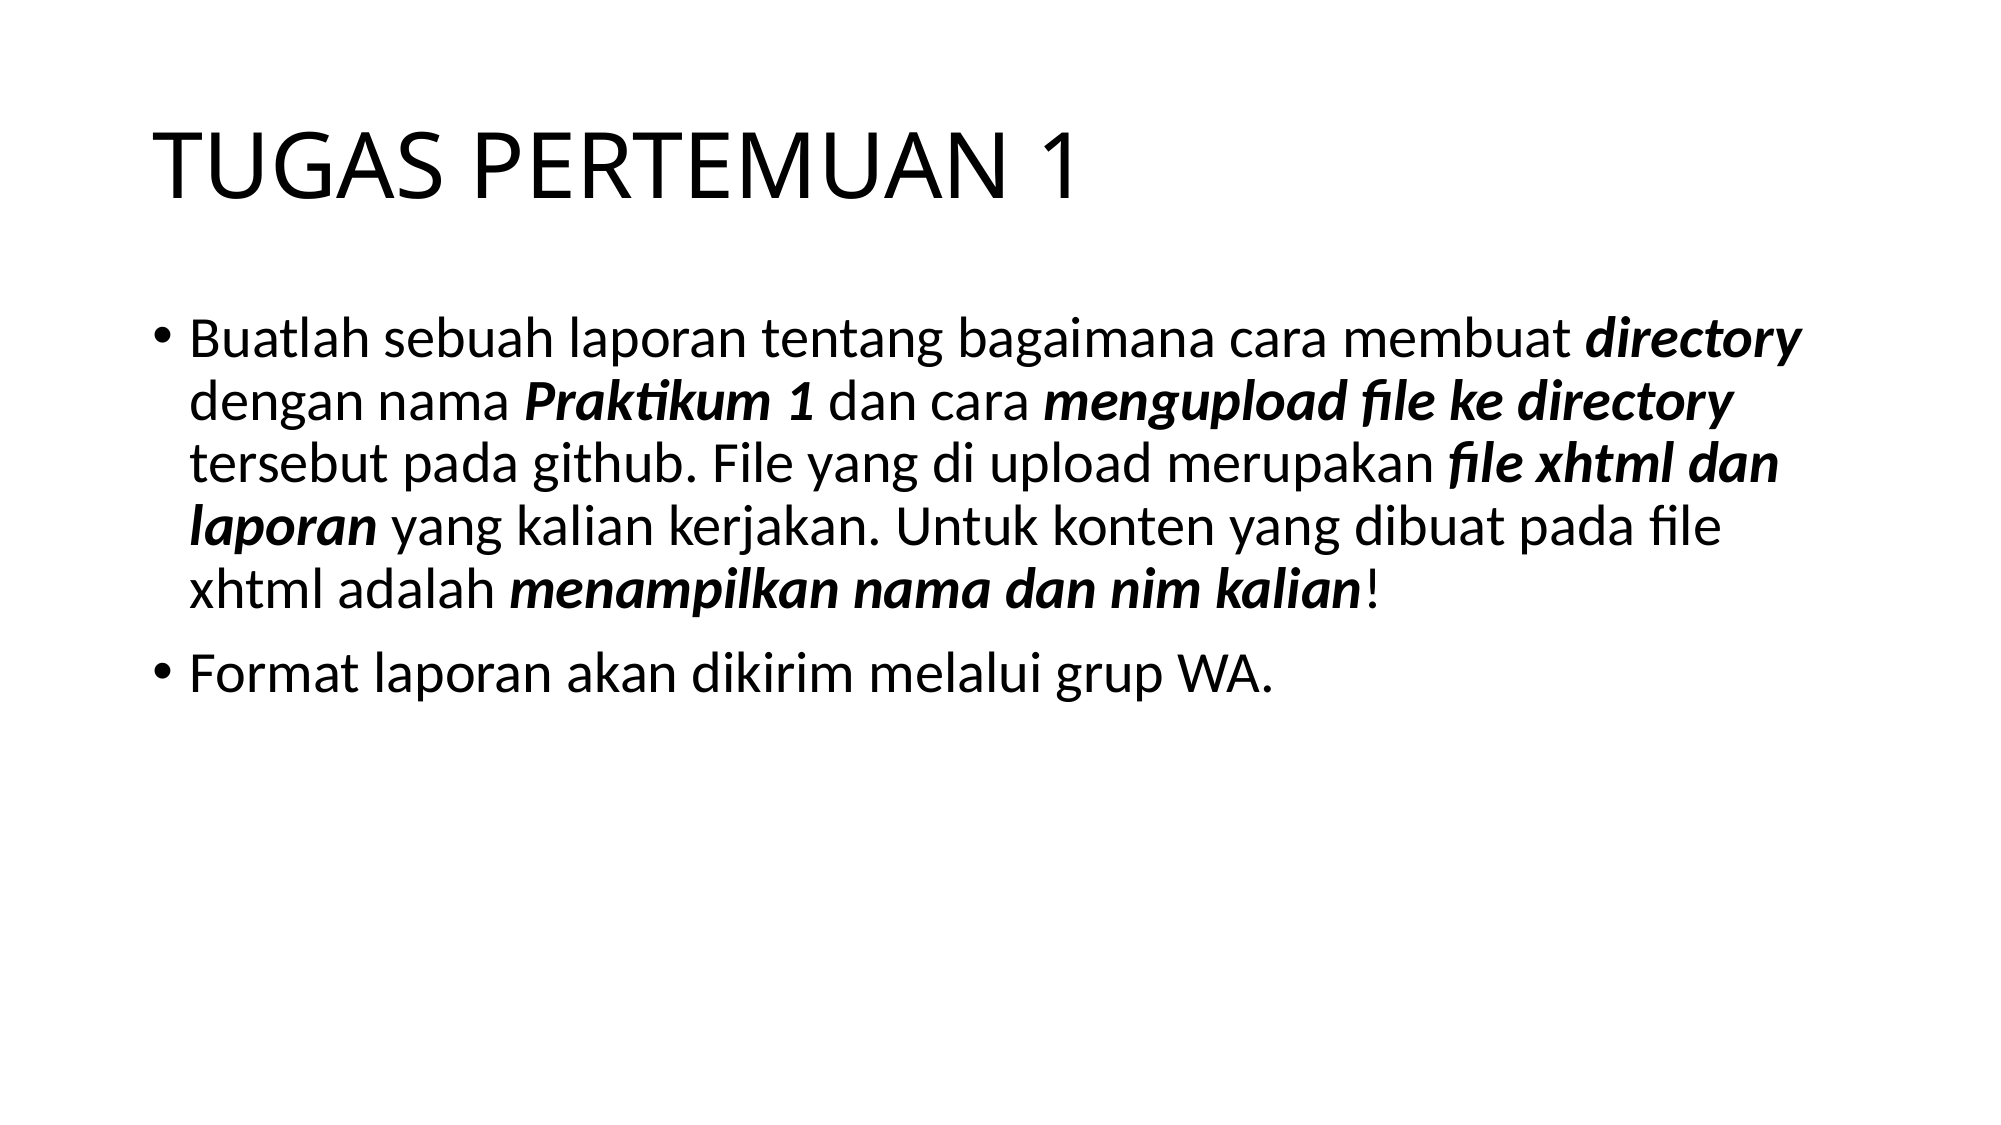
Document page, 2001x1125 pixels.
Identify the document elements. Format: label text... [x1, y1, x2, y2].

title TUGAS PERTEMUAN 1 [137, 59, 1863, 278]
list Buatlah sebuah laporan tentang bagaimana cara membuat directory dengan nama Praktikum 1 dan cara mengupload file ke directory tersebut pada github. File yang di upload merupakan file xhtml dan laporan yang kalian kerjakan. Untuk konten yang dibuat pada file xhtml adalah menampilkan nama dan nim kalian! Format laporan akan dikirim melalui grup WA. [137, 299, 1863, 1014]
